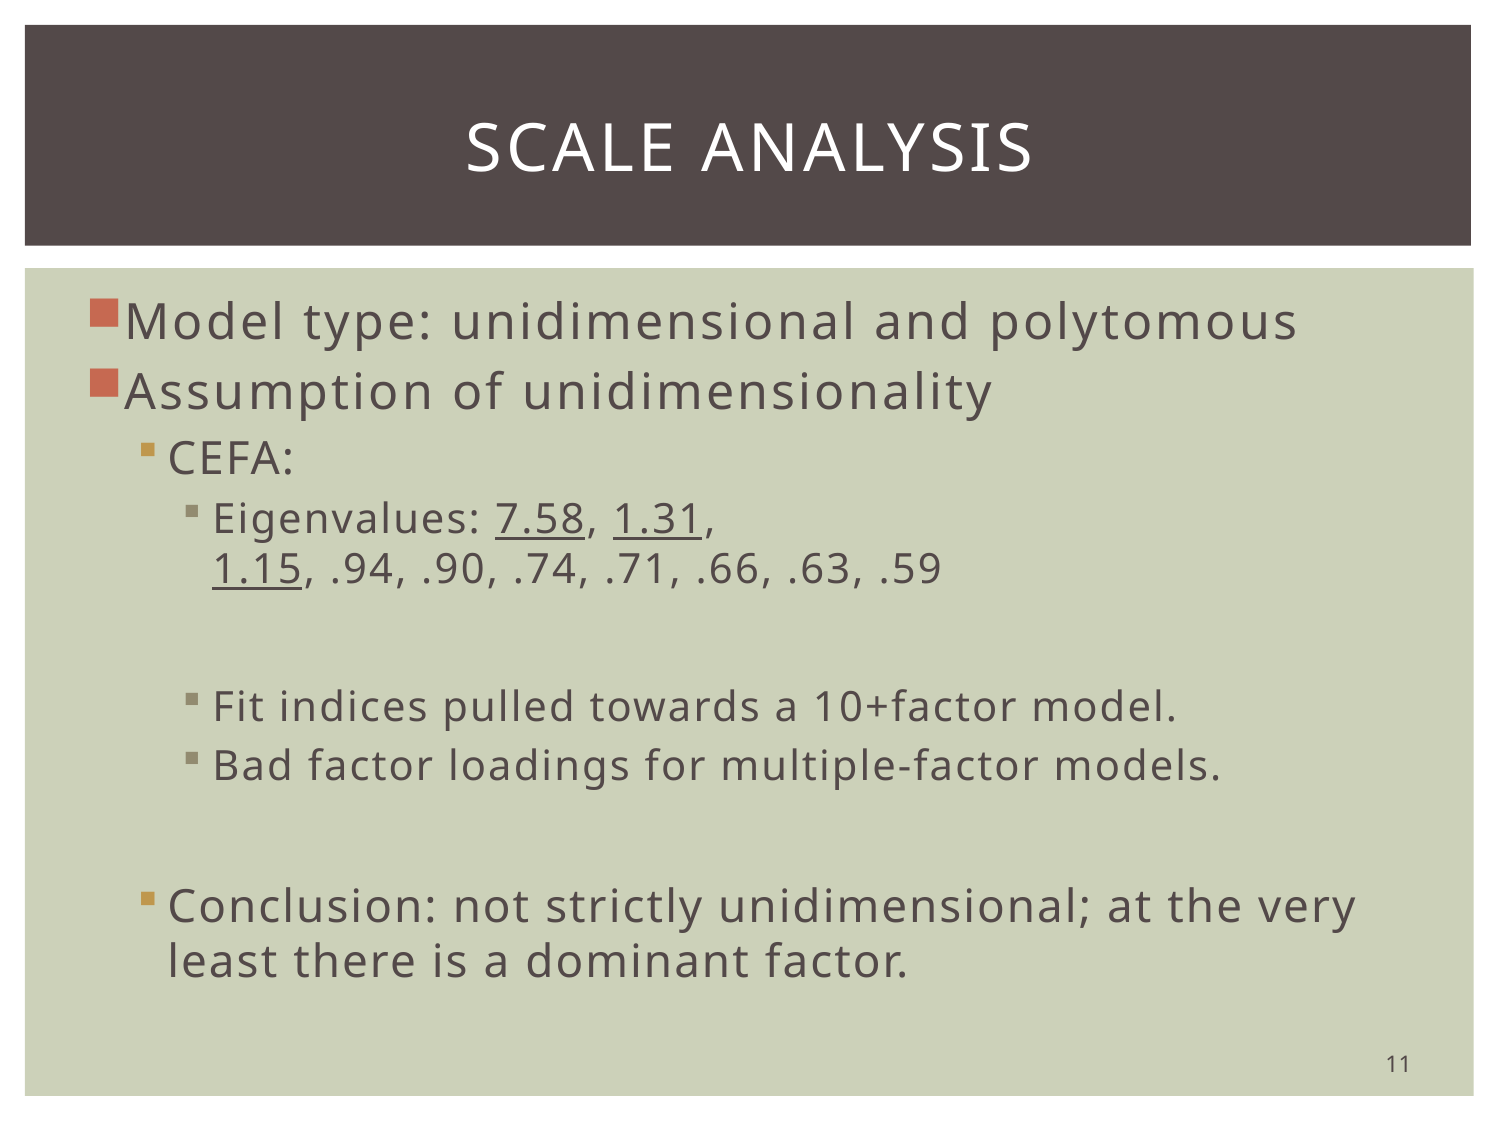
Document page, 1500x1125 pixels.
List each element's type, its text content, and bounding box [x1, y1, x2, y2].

slide_number 11 [1349, 1041, 1448, 1089]
title Scale analysis [62, 58, 1438, 232]
